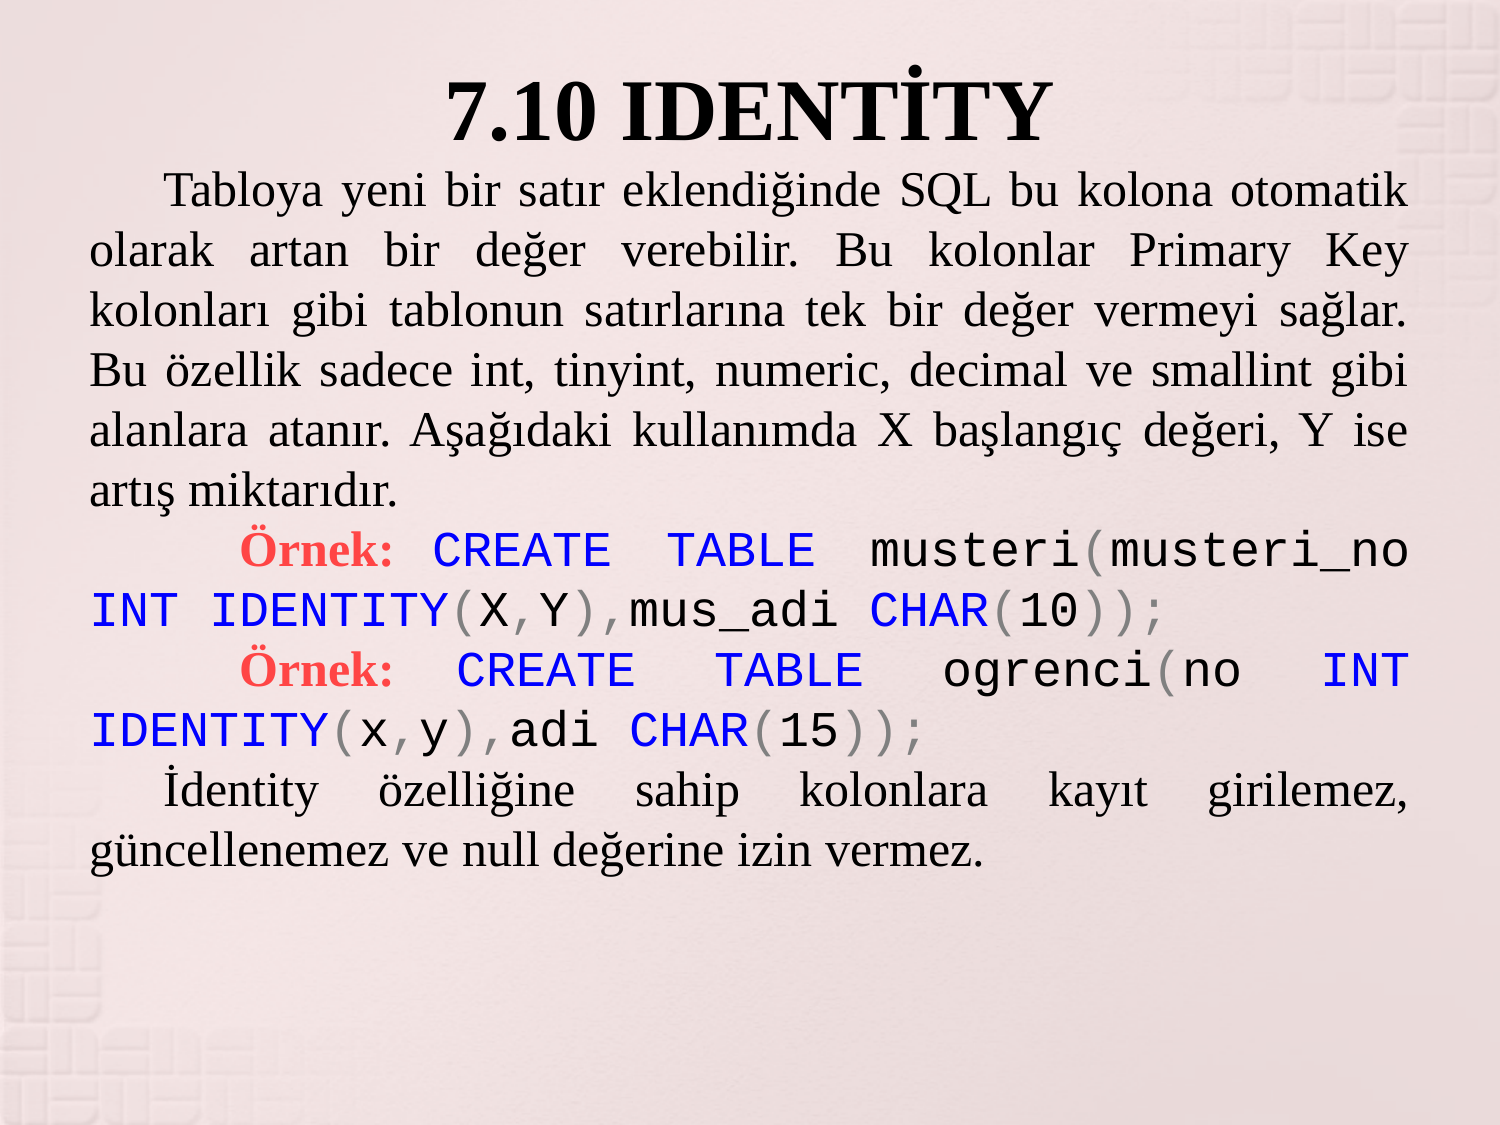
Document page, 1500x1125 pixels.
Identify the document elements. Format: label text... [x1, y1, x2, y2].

list Tabloya yeni bir satır eklendiğinde SQL bu kolona otomatik olarak artan bir değer verebilir. Bu kolonlar Primary Key kolonları gibi tablonun satırlarına tek bir değer vermeyi sağlar. Bu özellik sadece int, tinyint, numeric, decimal ve smallint gibi alanlara atanır. Aşağıdaki kullanımda X başlangıç değeri, Y ise artış miktarıdır. Örnek: CREATE TABLE musteri(musteri_no INT IDENTITY(X,Y),mus_adi CHAR(10)); Örnek: CREATE TABLE ogrenci(no INT IDENTITY(x,y),adi CHAR(15)); İdentity özelliğine sahip kolonlara kayıt girilemez, güncellenemez ve null değerine izin vermez. [75, 149, 1425, 1005]
title 7.10 IDENTİTY [75, 45, 1425, 149]
